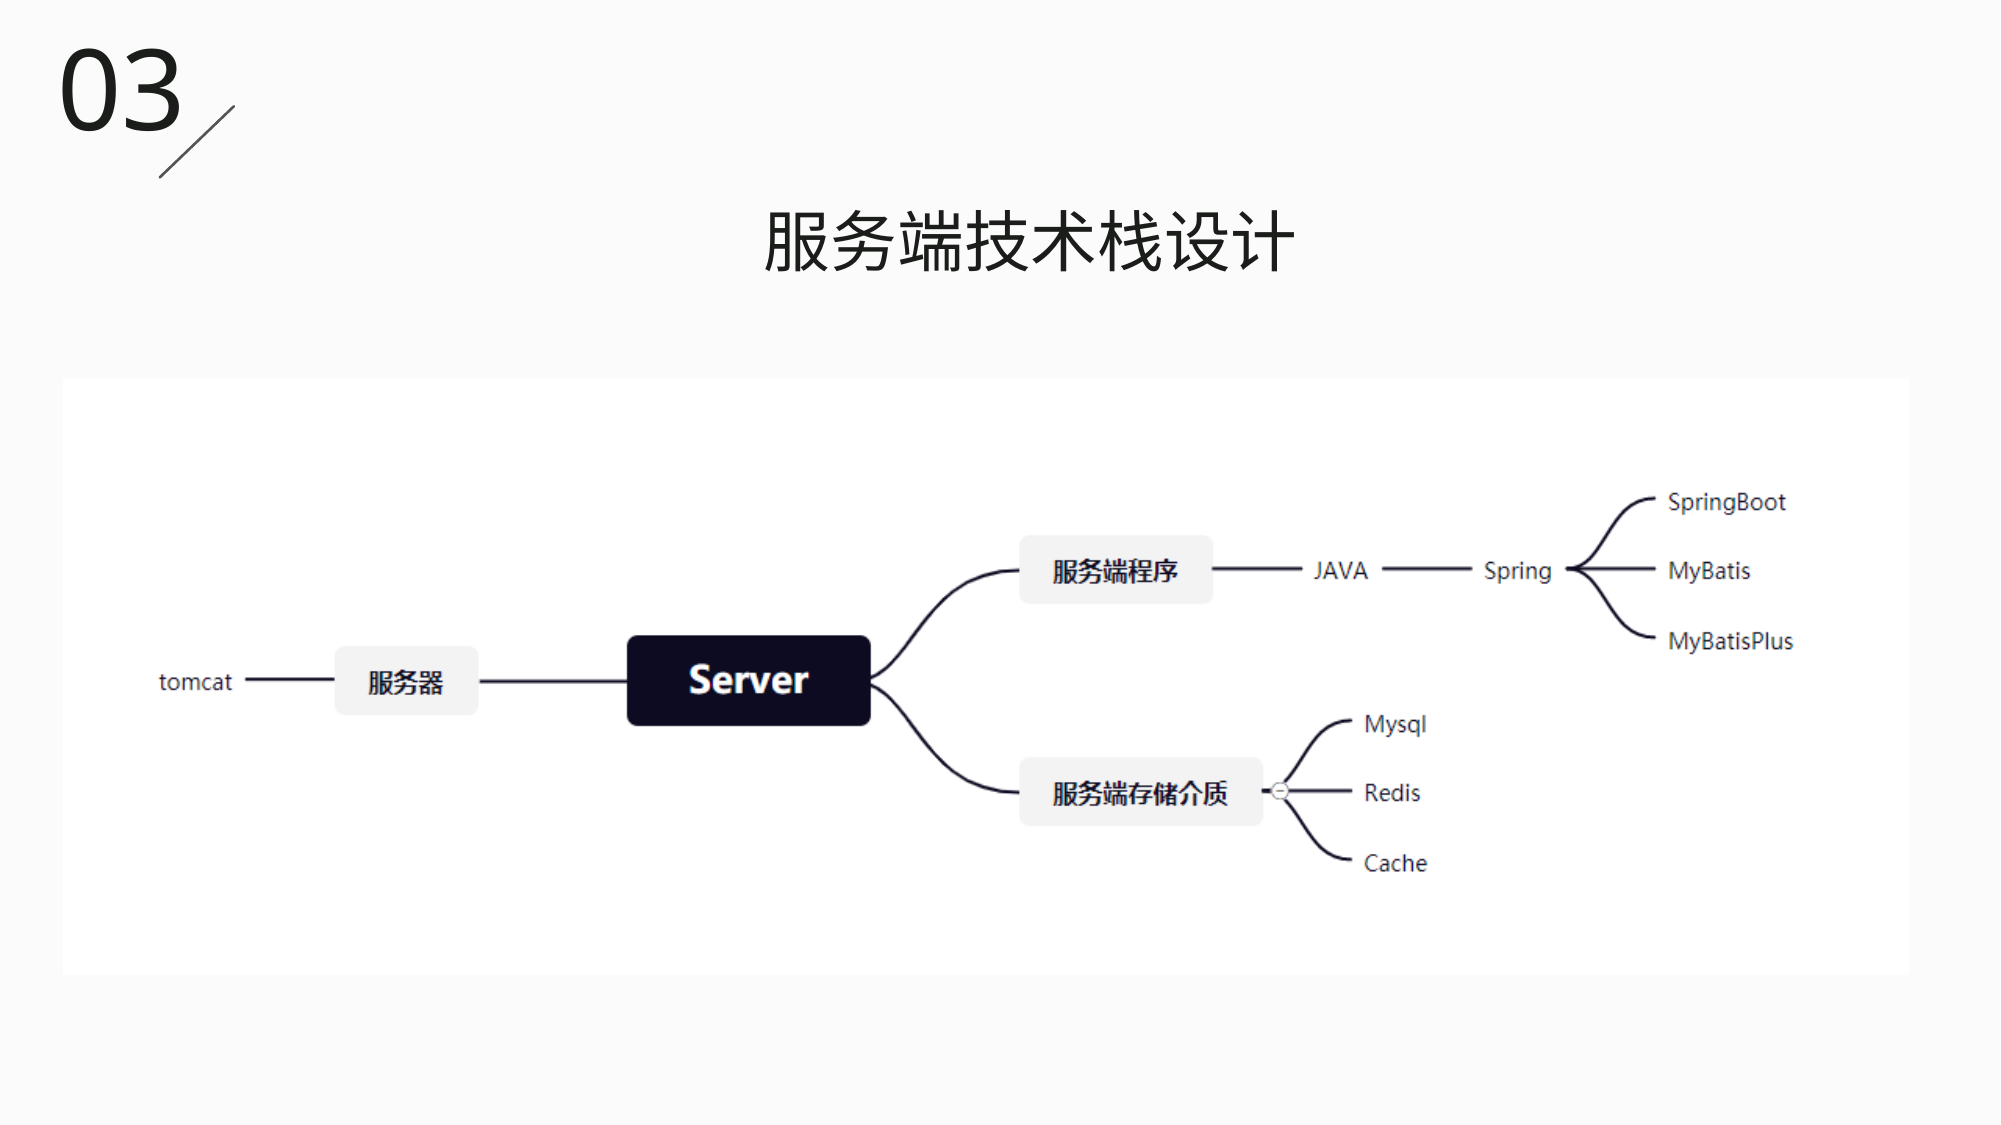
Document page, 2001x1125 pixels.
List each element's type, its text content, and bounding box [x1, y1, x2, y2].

text_box 服务端技术栈设计 [382, 192, 1680, 288]
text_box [159, 106, 234, 178]
text_box 03 [42, 10, 214, 161]
picture [63, 379, 1909, 975]
